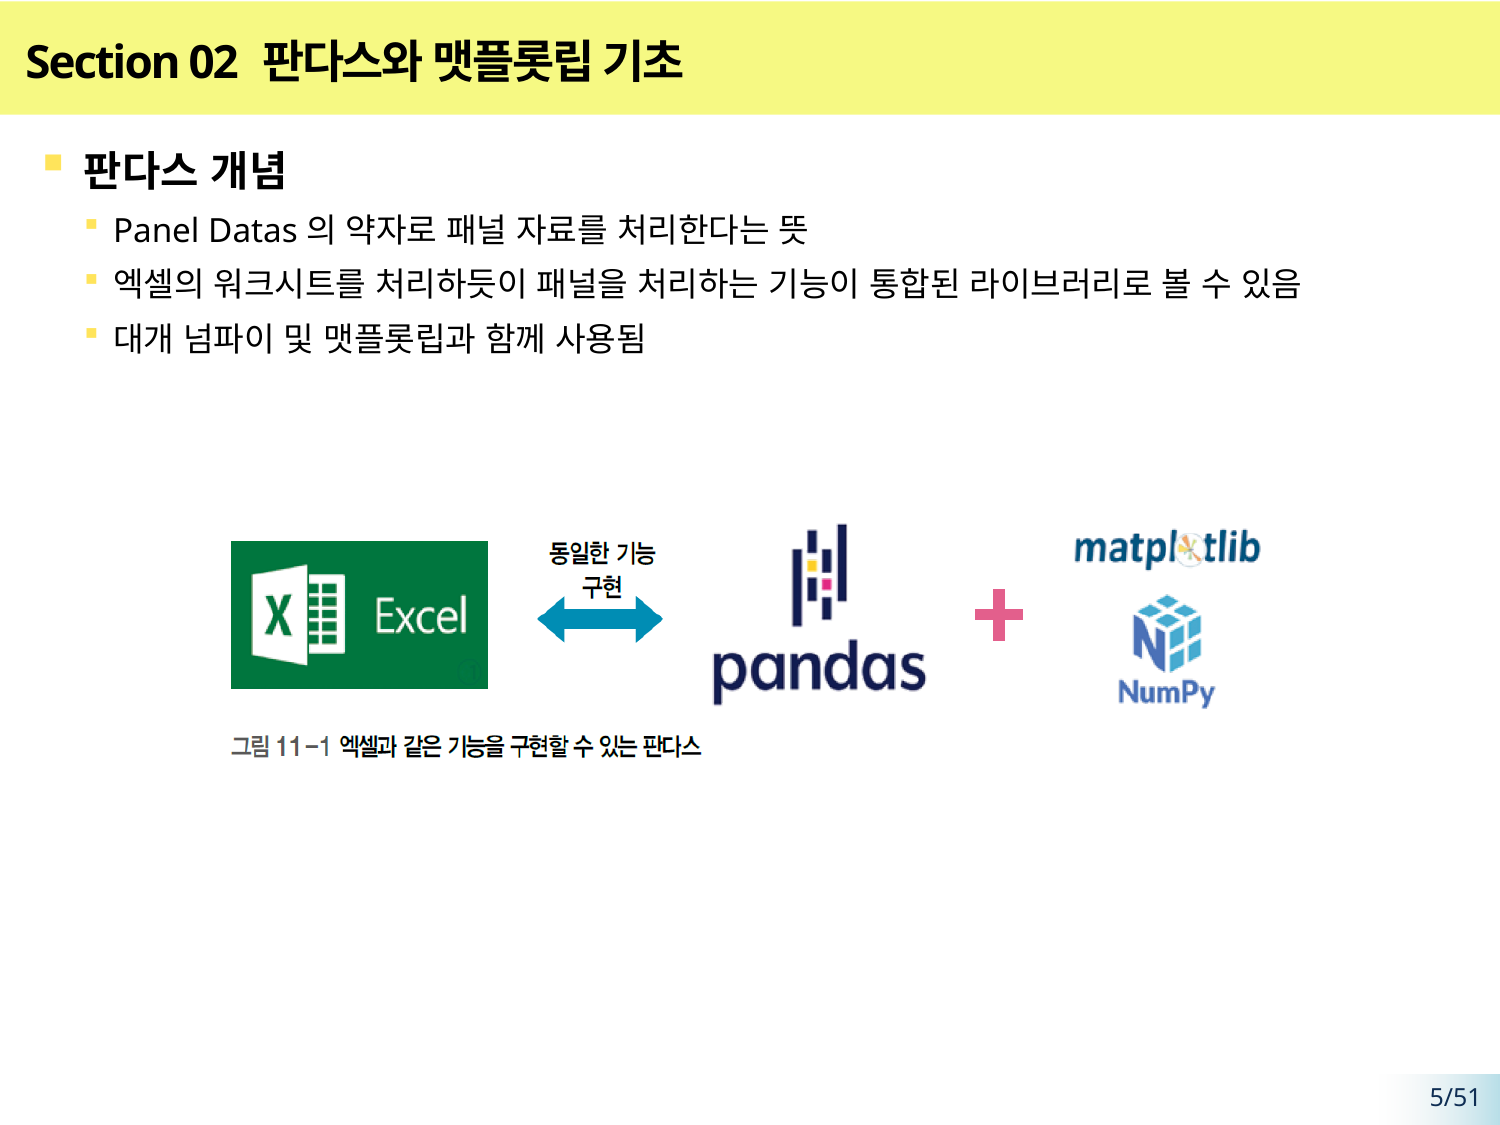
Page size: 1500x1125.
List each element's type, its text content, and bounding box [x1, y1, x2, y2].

title Section 02 판다스와 맷플롯립 기초 [10, 21, 1288, 99]
list 판다스 개념 Panel Datas의 약자로 패널 자료를 처리한다는 뜻 엑셀의 워크시트를 처리하듯이 패널을 처리하는 기능이 통합된 라이브러리로 볼 수 있음 대개 넘파이 및 맷플롯립과 함께 사용됨 [10, 126, 1481, 1057]
picture [219, 493, 1281, 776]
